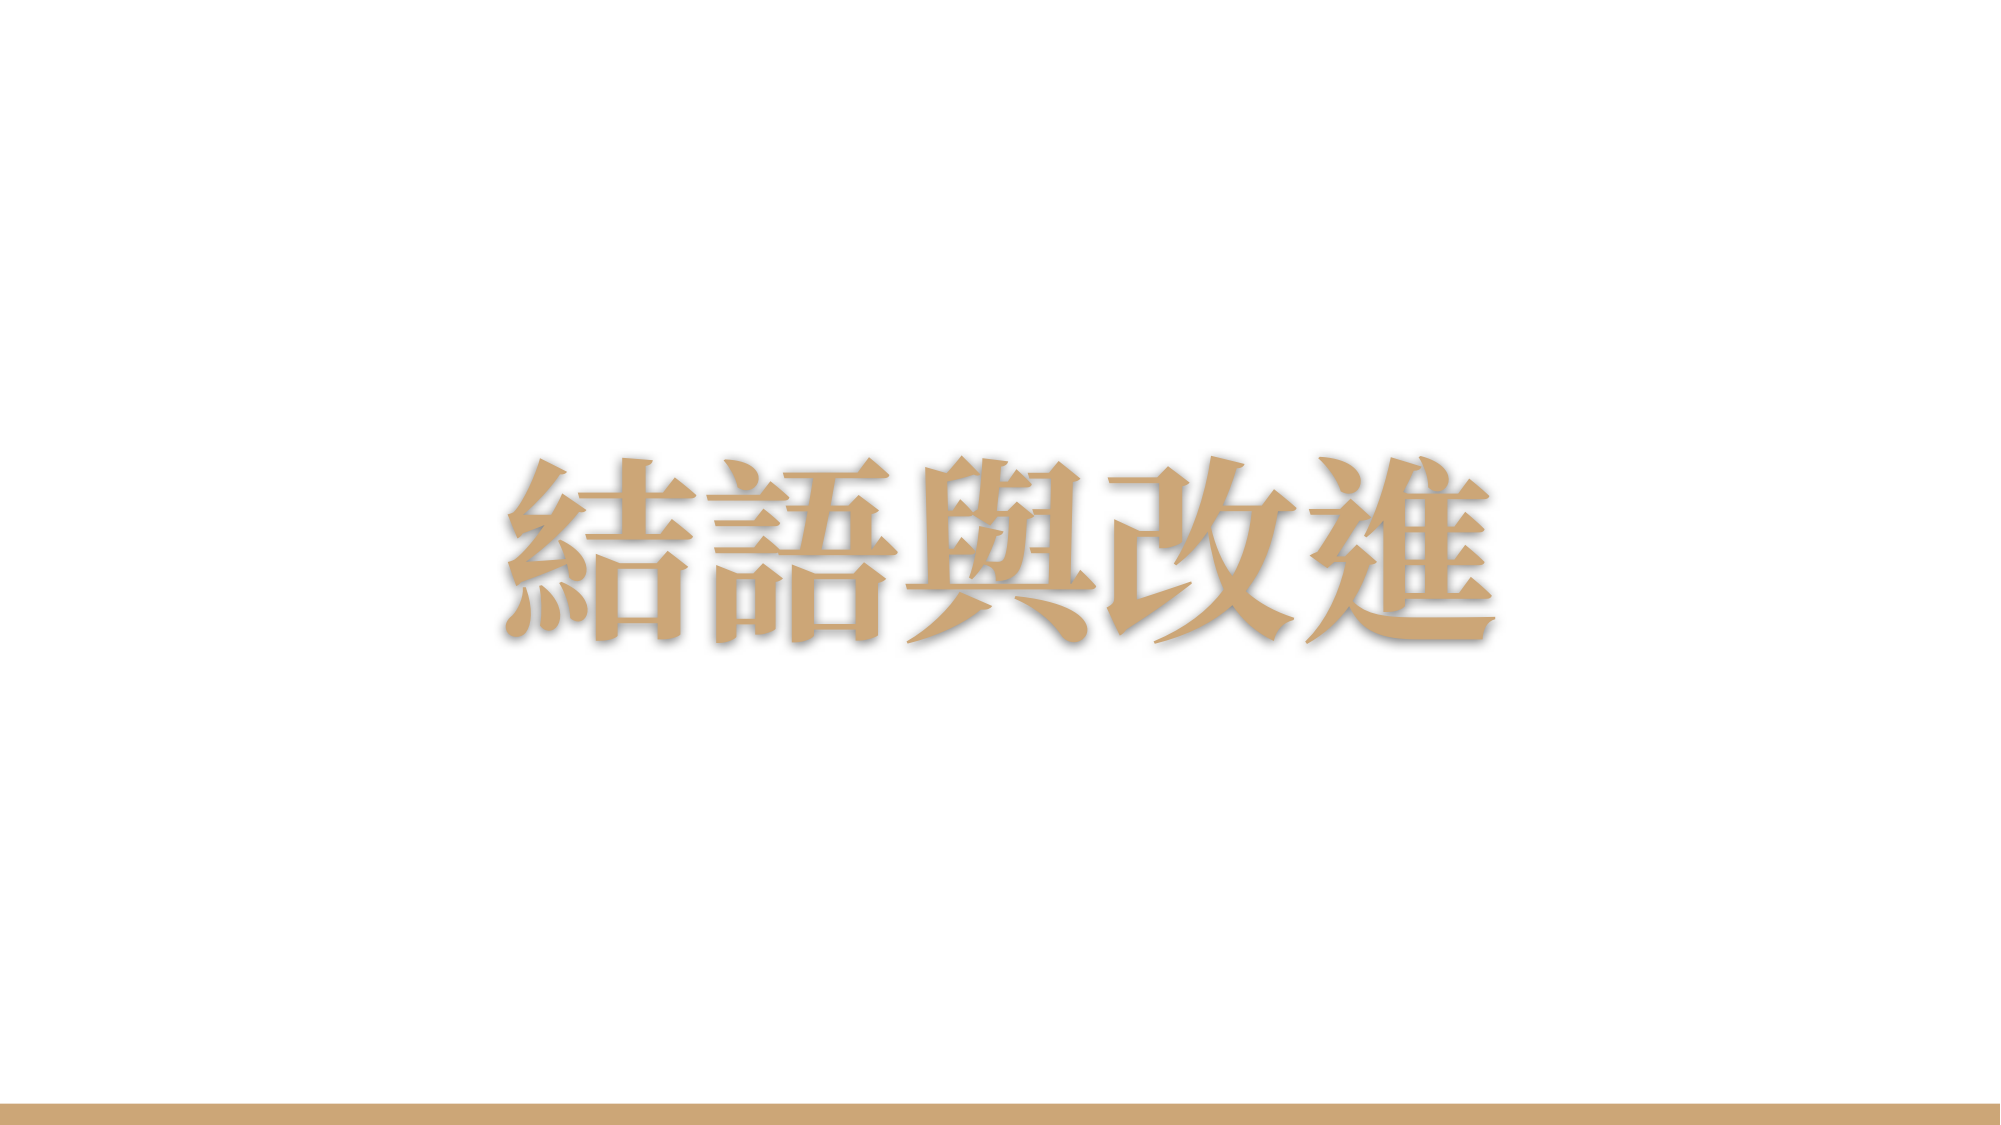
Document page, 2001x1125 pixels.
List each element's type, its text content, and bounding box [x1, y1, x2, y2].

title 結語與改進 [68, 313, 1932, 779]
